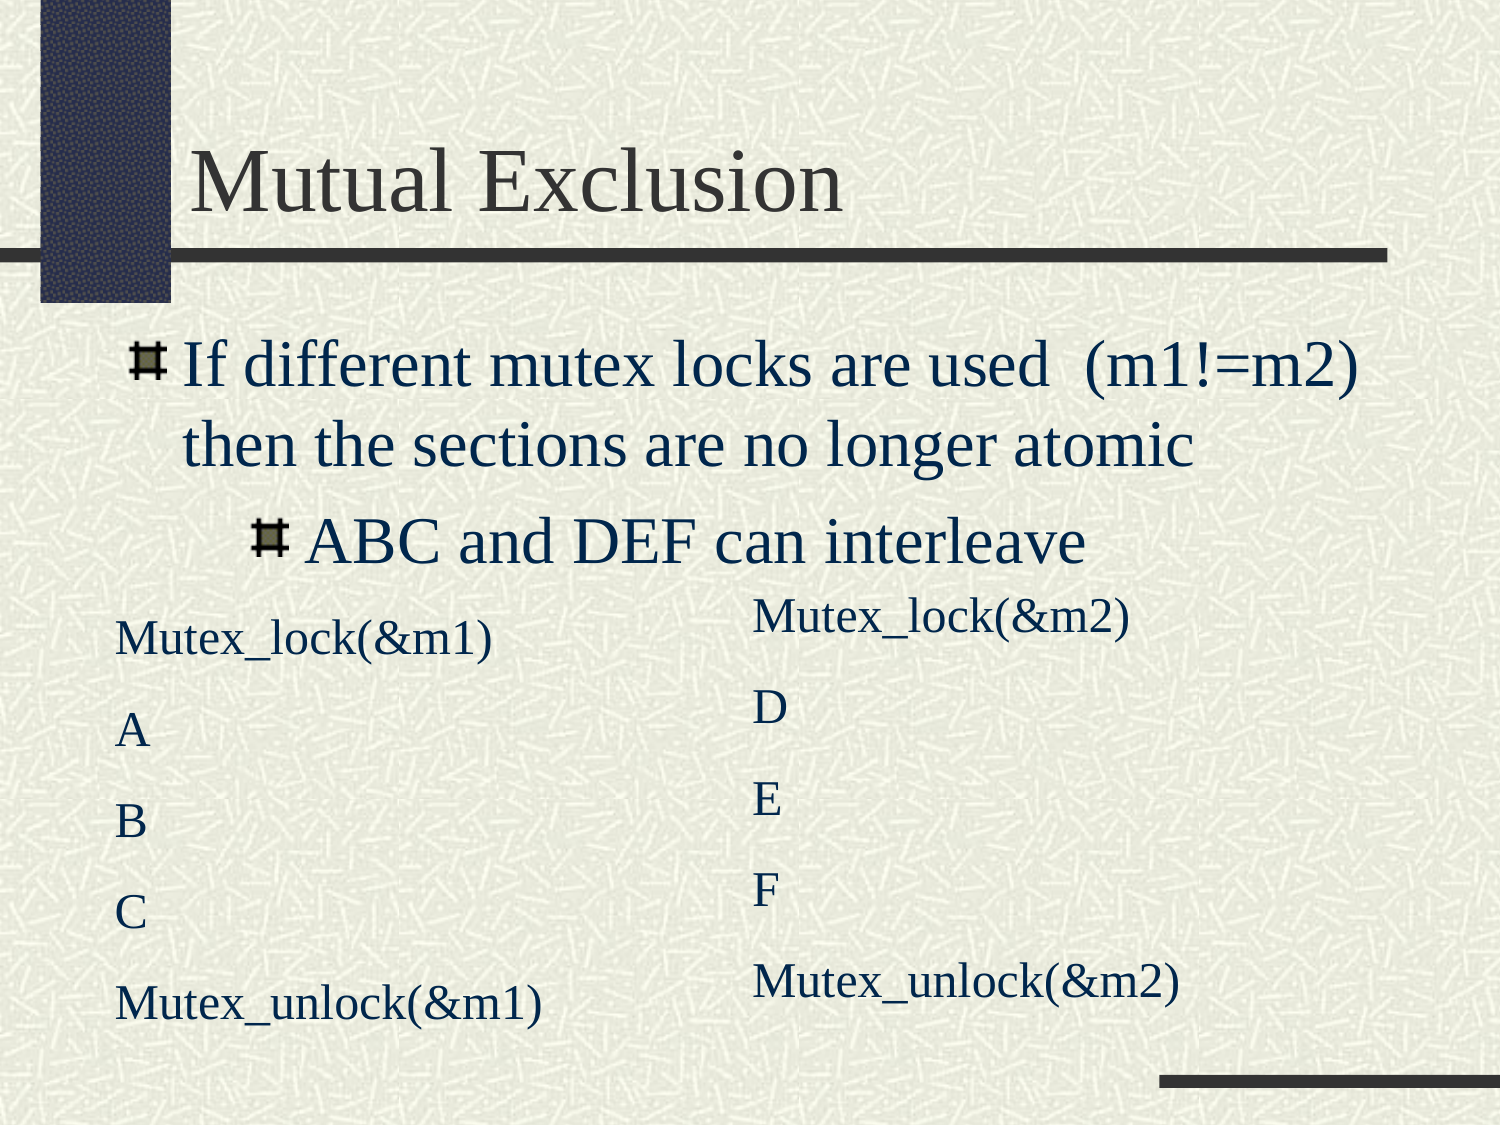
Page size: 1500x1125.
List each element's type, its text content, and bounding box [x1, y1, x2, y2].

picture [0, 0, 1500, 1125]
text_box If different mutex locks are used (m1!=m2) then the sections are no longer atomic ABC and DEF can interleave [112, 312, 1388, 1000]
text_box Mutex_lock(&m1) A B C Mutex_unlock(&m1) [99, 597, 625, 1038]
text_box Mutual Exclusion [174, 50, 1450, 238]
text_box Mutex_lock(&m2) D E F Mutex_unlock(&m2) [737, 574, 1263, 1016]
